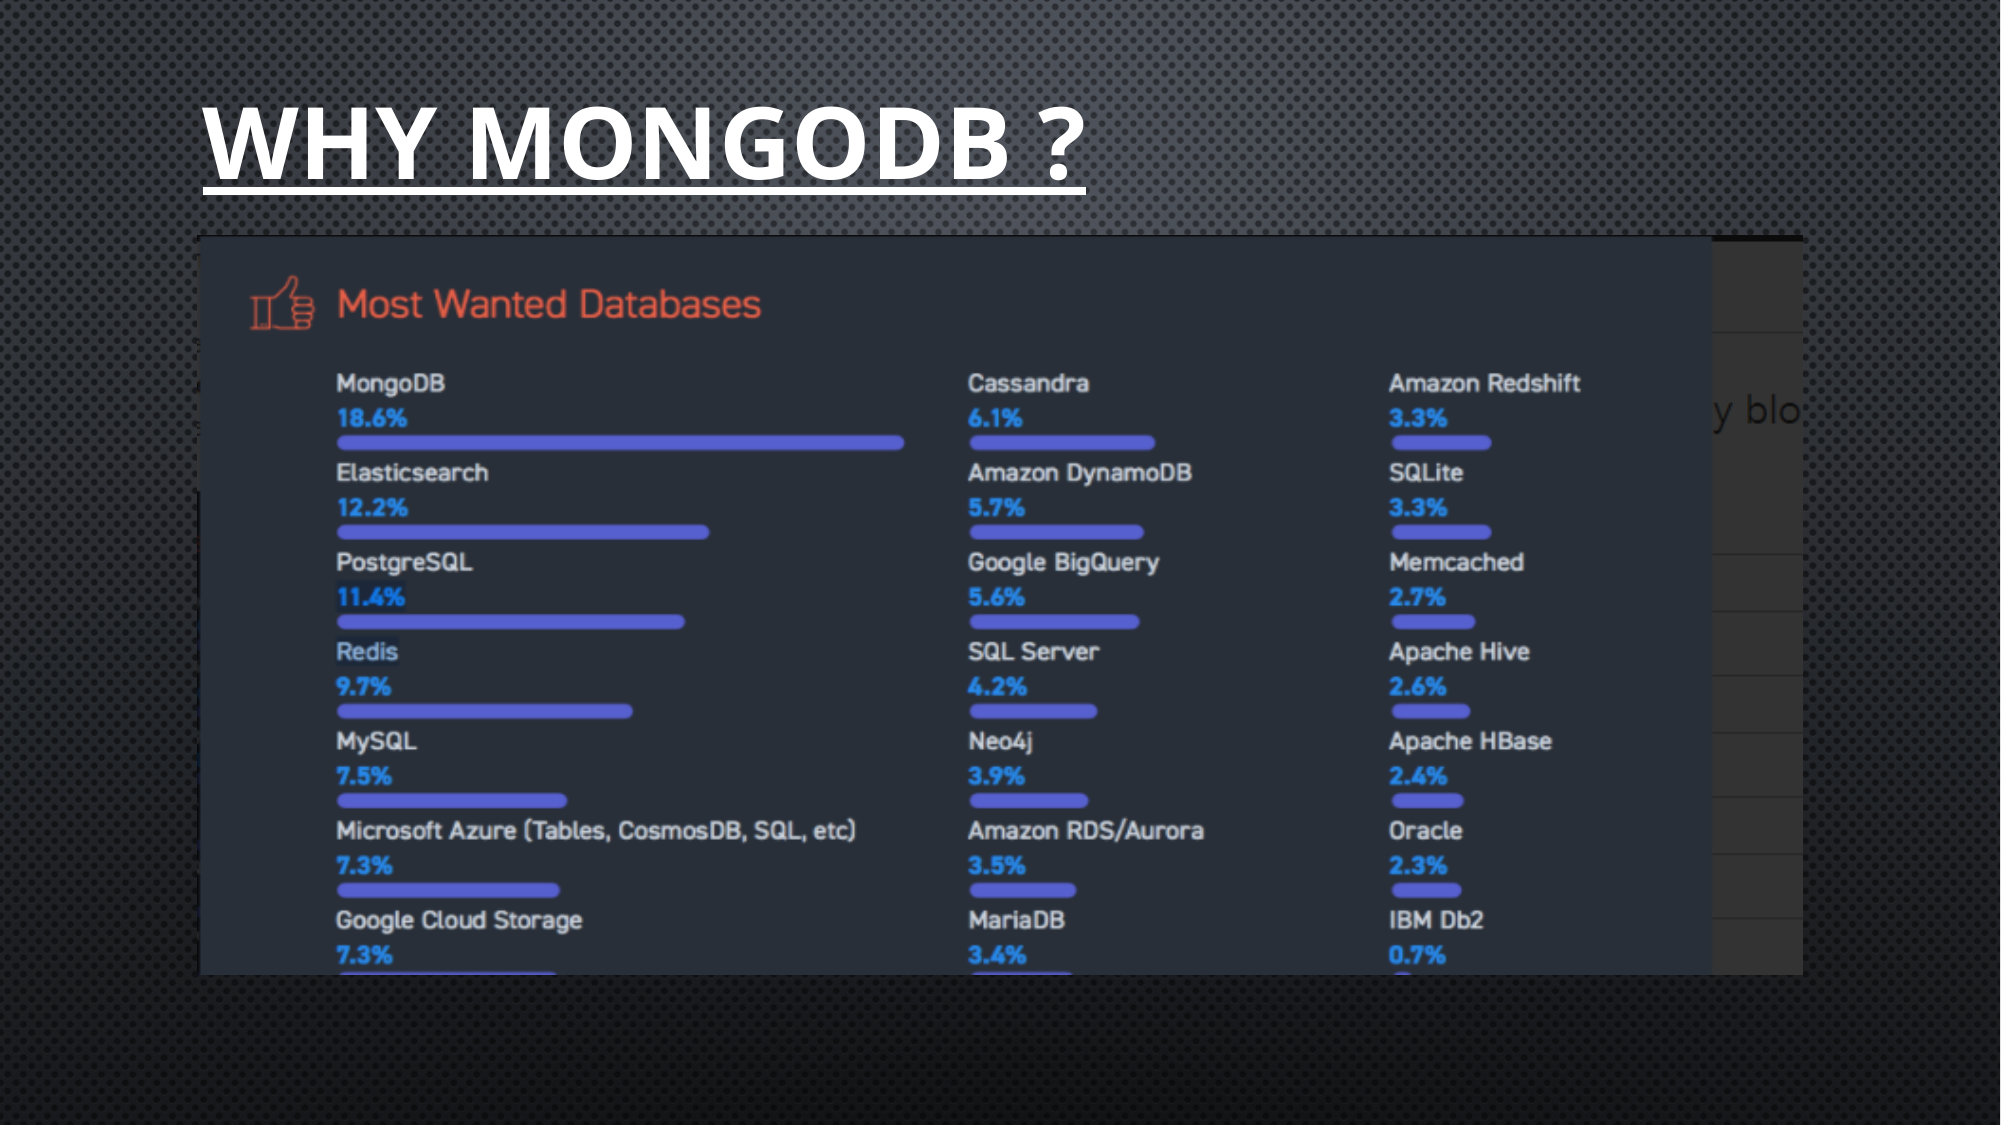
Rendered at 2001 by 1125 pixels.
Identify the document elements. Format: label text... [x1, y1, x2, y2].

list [197, 235, 1803, 976]
title Why mongoDB ? [187, 20, 1813, 259]
